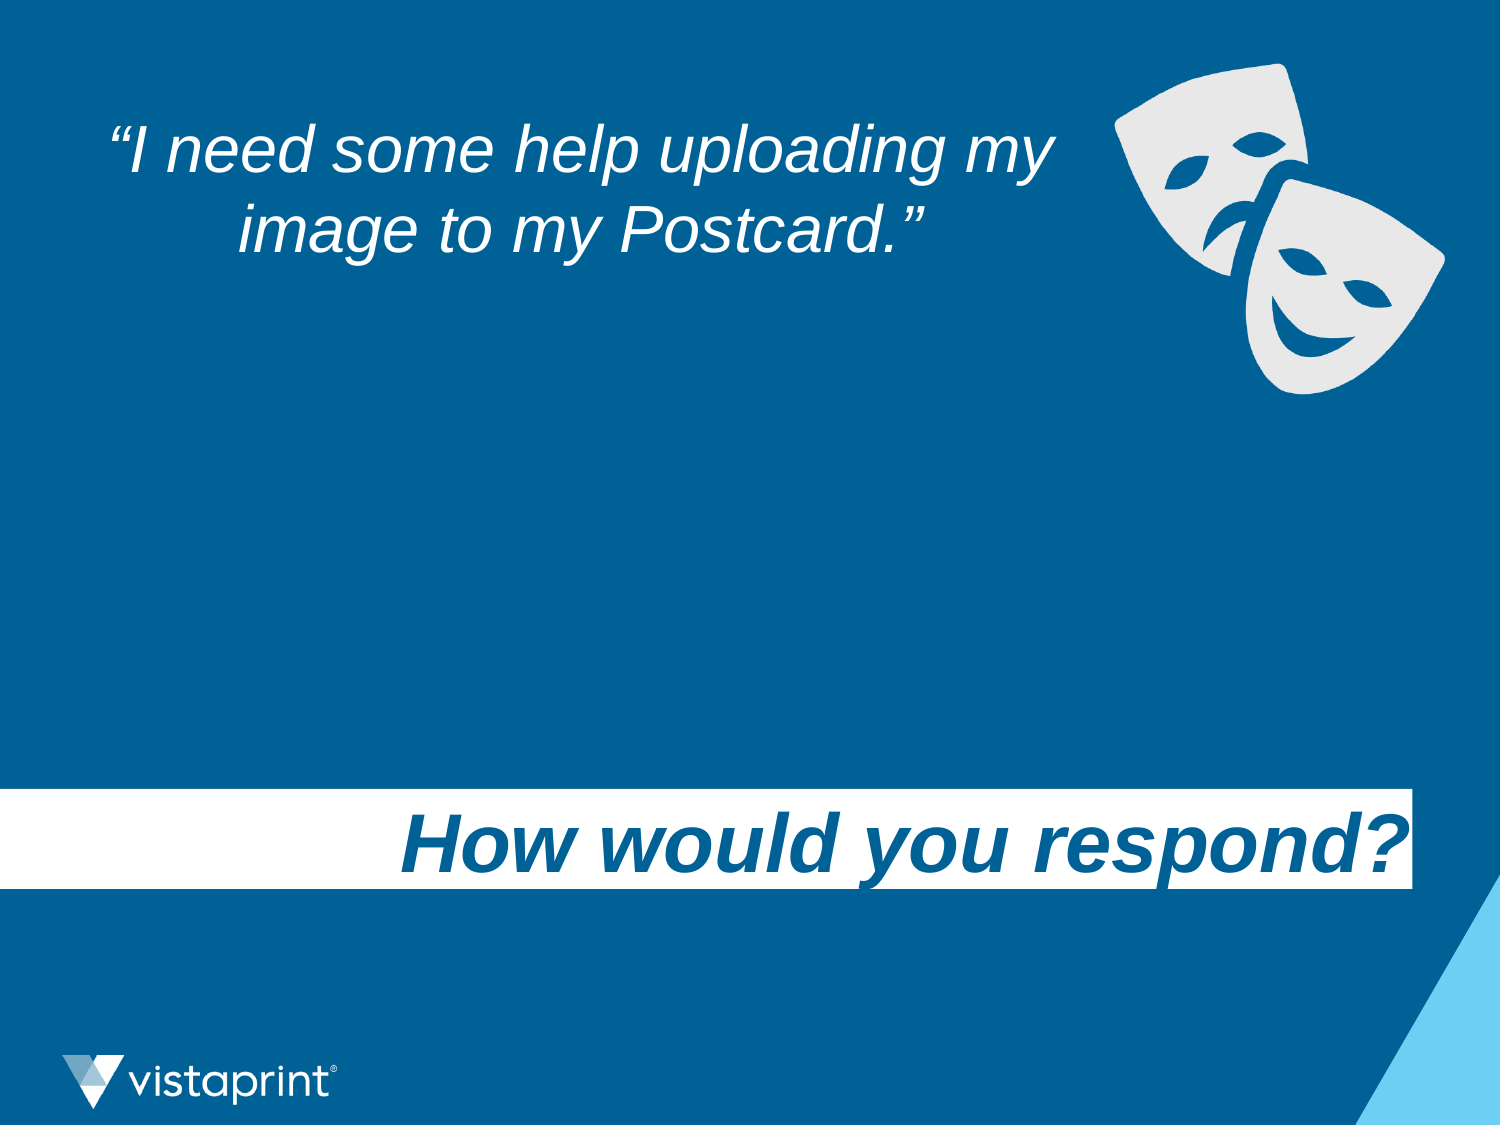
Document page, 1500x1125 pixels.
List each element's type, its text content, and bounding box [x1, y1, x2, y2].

picture [1112, 62, 1446, 396]
picture [62, 1055, 337, 1109]
text_box “I need some help uploading my image to my Postcard.” [99, 106, 1063, 267]
text_box How would you respond? [0, 788, 1413, 889]
